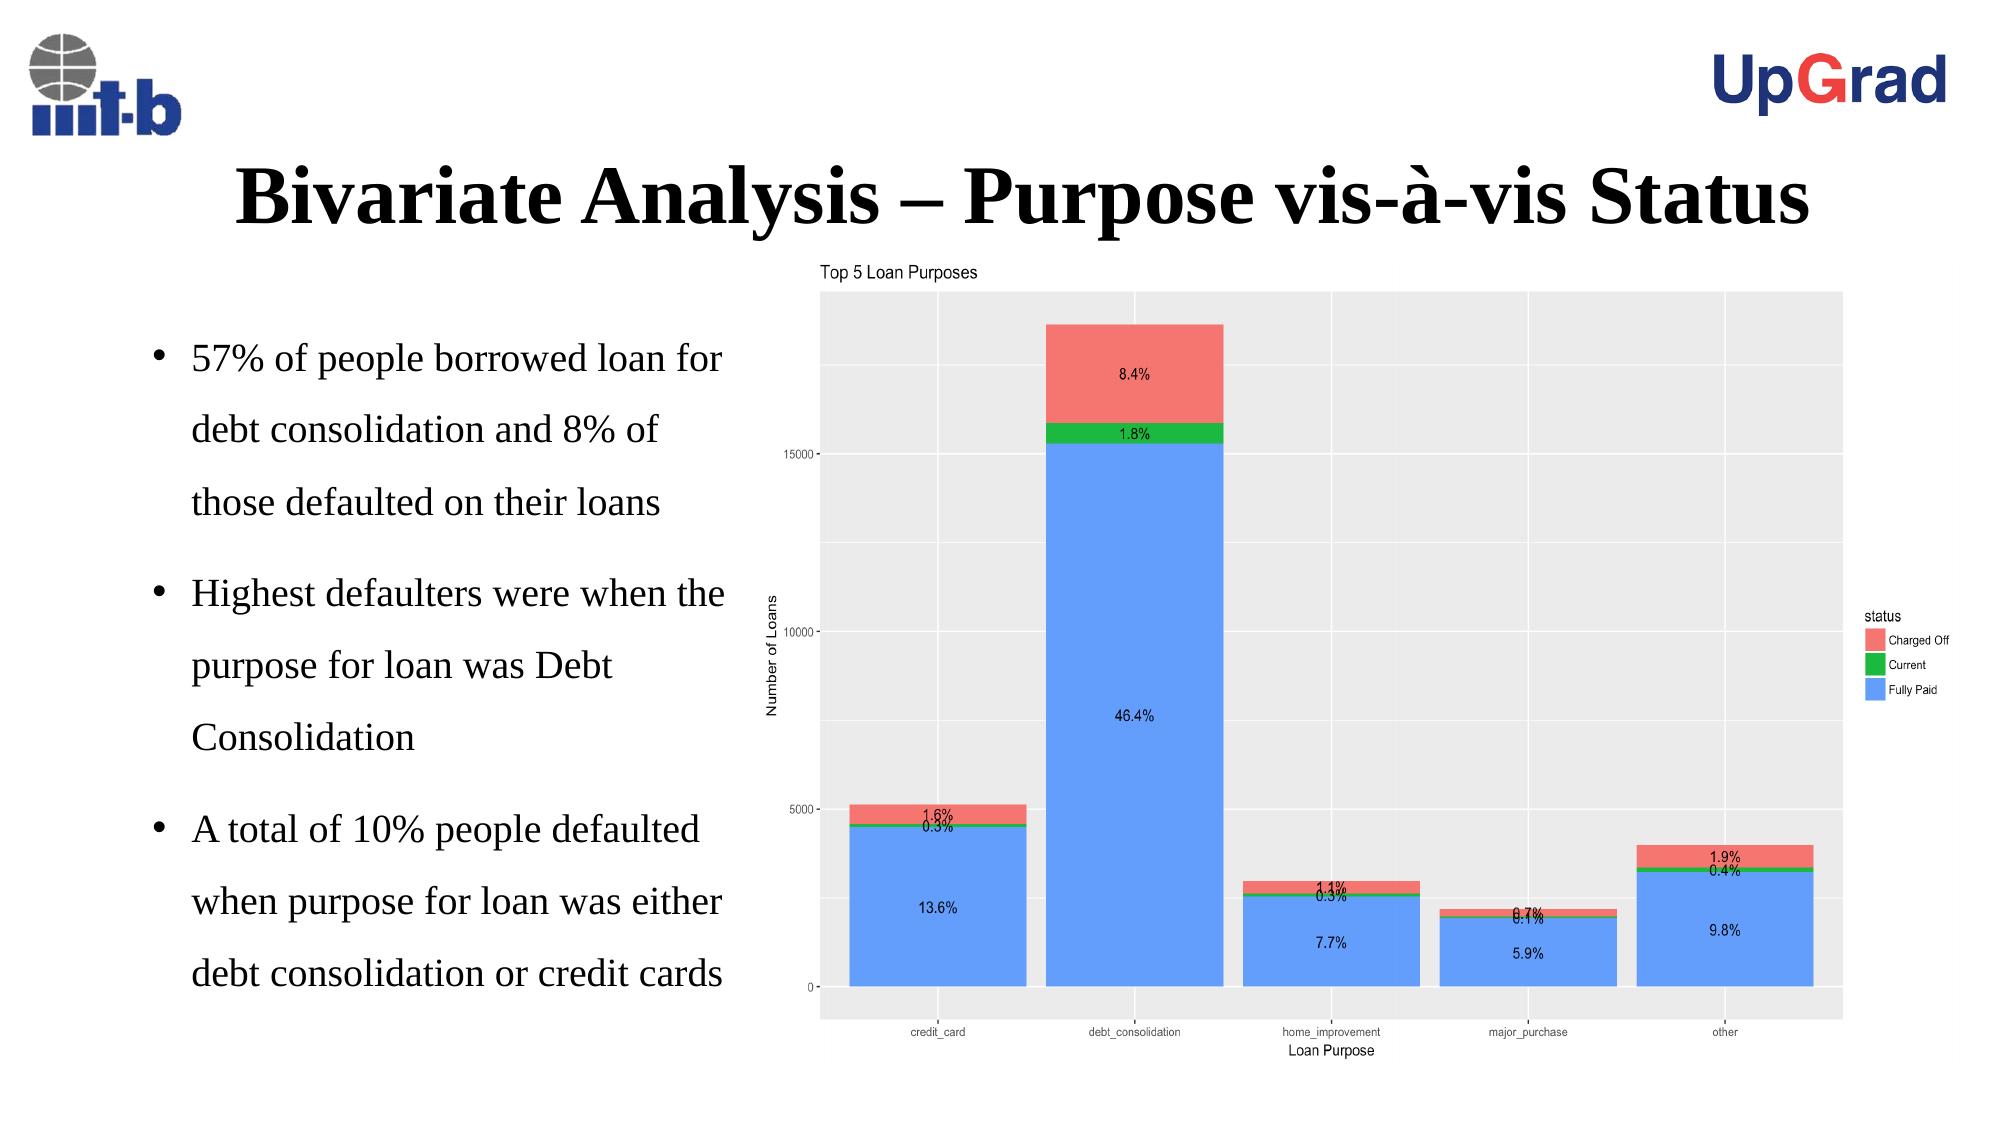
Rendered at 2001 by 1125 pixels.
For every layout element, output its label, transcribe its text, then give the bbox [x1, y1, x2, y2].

title Bivariate Analysis – Purpose vis-à-vis Status [208, 115, 1840, 278]
picture [0, 29, 208, 163]
picture [1714, 53, 1952, 116]
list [761, 261, 1960, 1064]
list 57% of people borrowed loan for debt consolidation and 8% of those defaulted on their loans Highest defaulters were when the purpose for loan was Debt Consolidation A total of 10% people defaulted when purpose for loan was either debt consolidation or credit cards [137, 299, 746, 1014]
